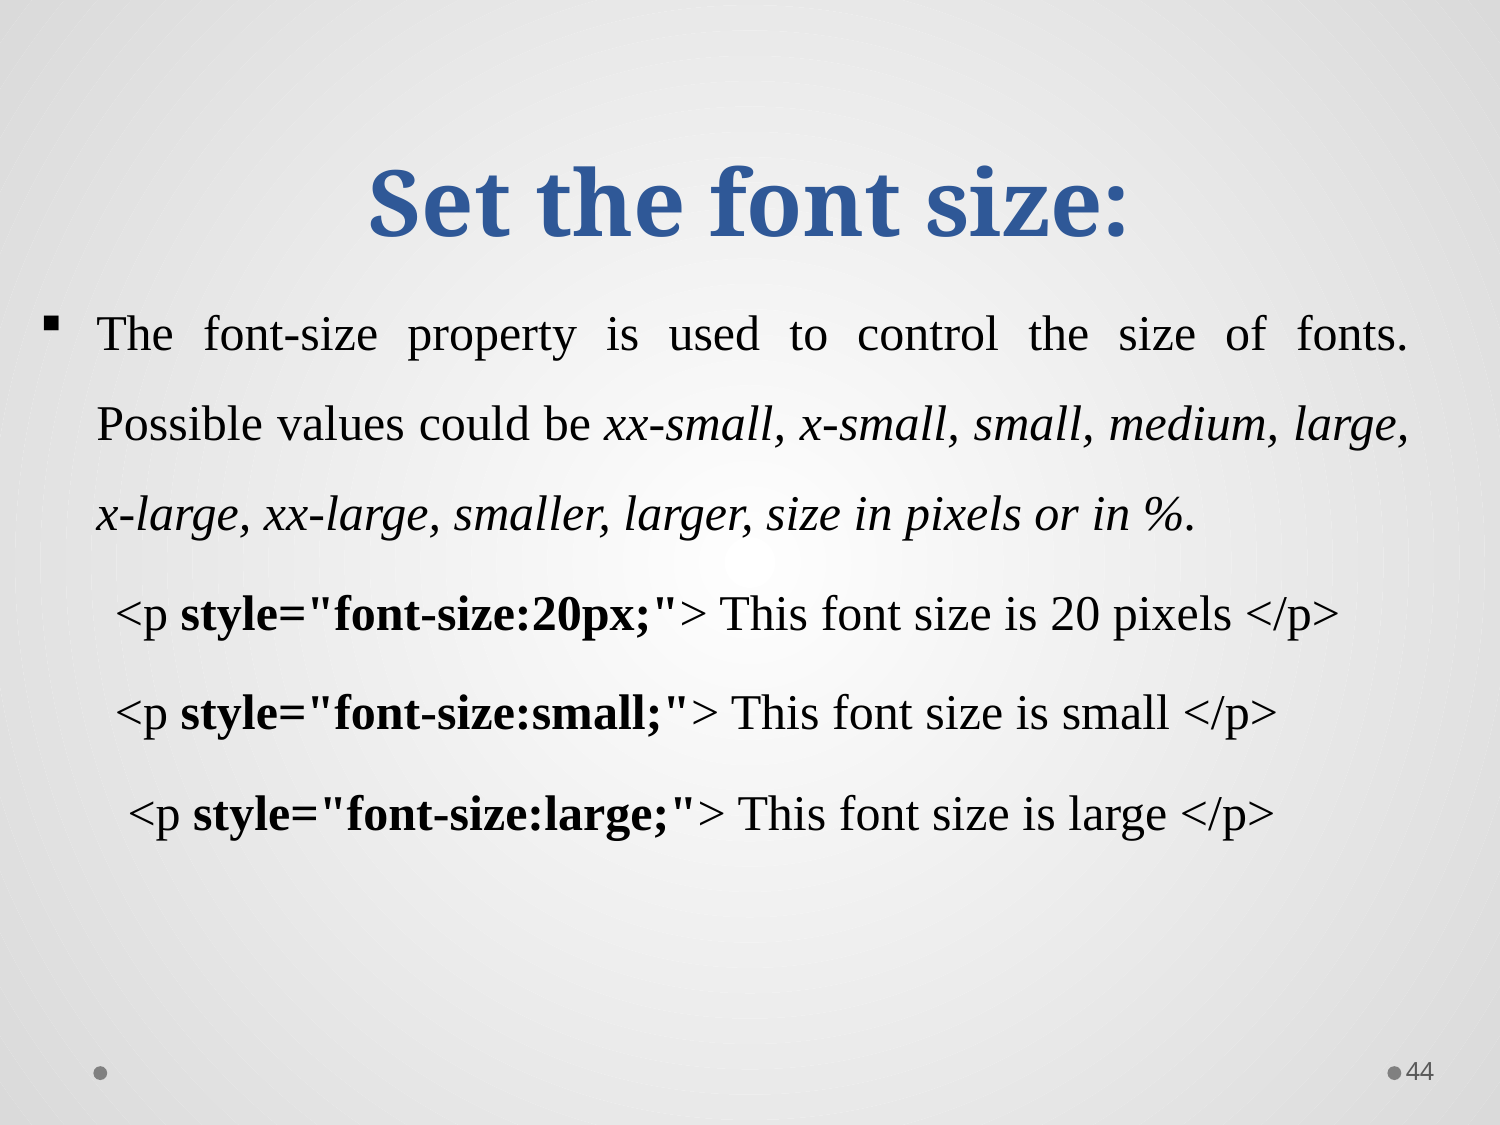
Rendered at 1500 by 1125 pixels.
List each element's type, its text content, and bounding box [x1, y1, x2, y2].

slide_number 44 [1401, 1042, 1494, 1103]
title Set the font size: [75, 0, 1425, 262]
list The font-size property is used to control the size of fonts. Possible values could be xx-small, x-small, small, medium, large, x-large, xx-large, smaller, larger, size in pixels or in %. <p style="font-size:20px;"> This font size is 20 pixels </p> <p style="font-size:small;"> This font size is small </p> <p style="font-size:large;"> This font size is large </p> [24, 262, 1425, 1005]
